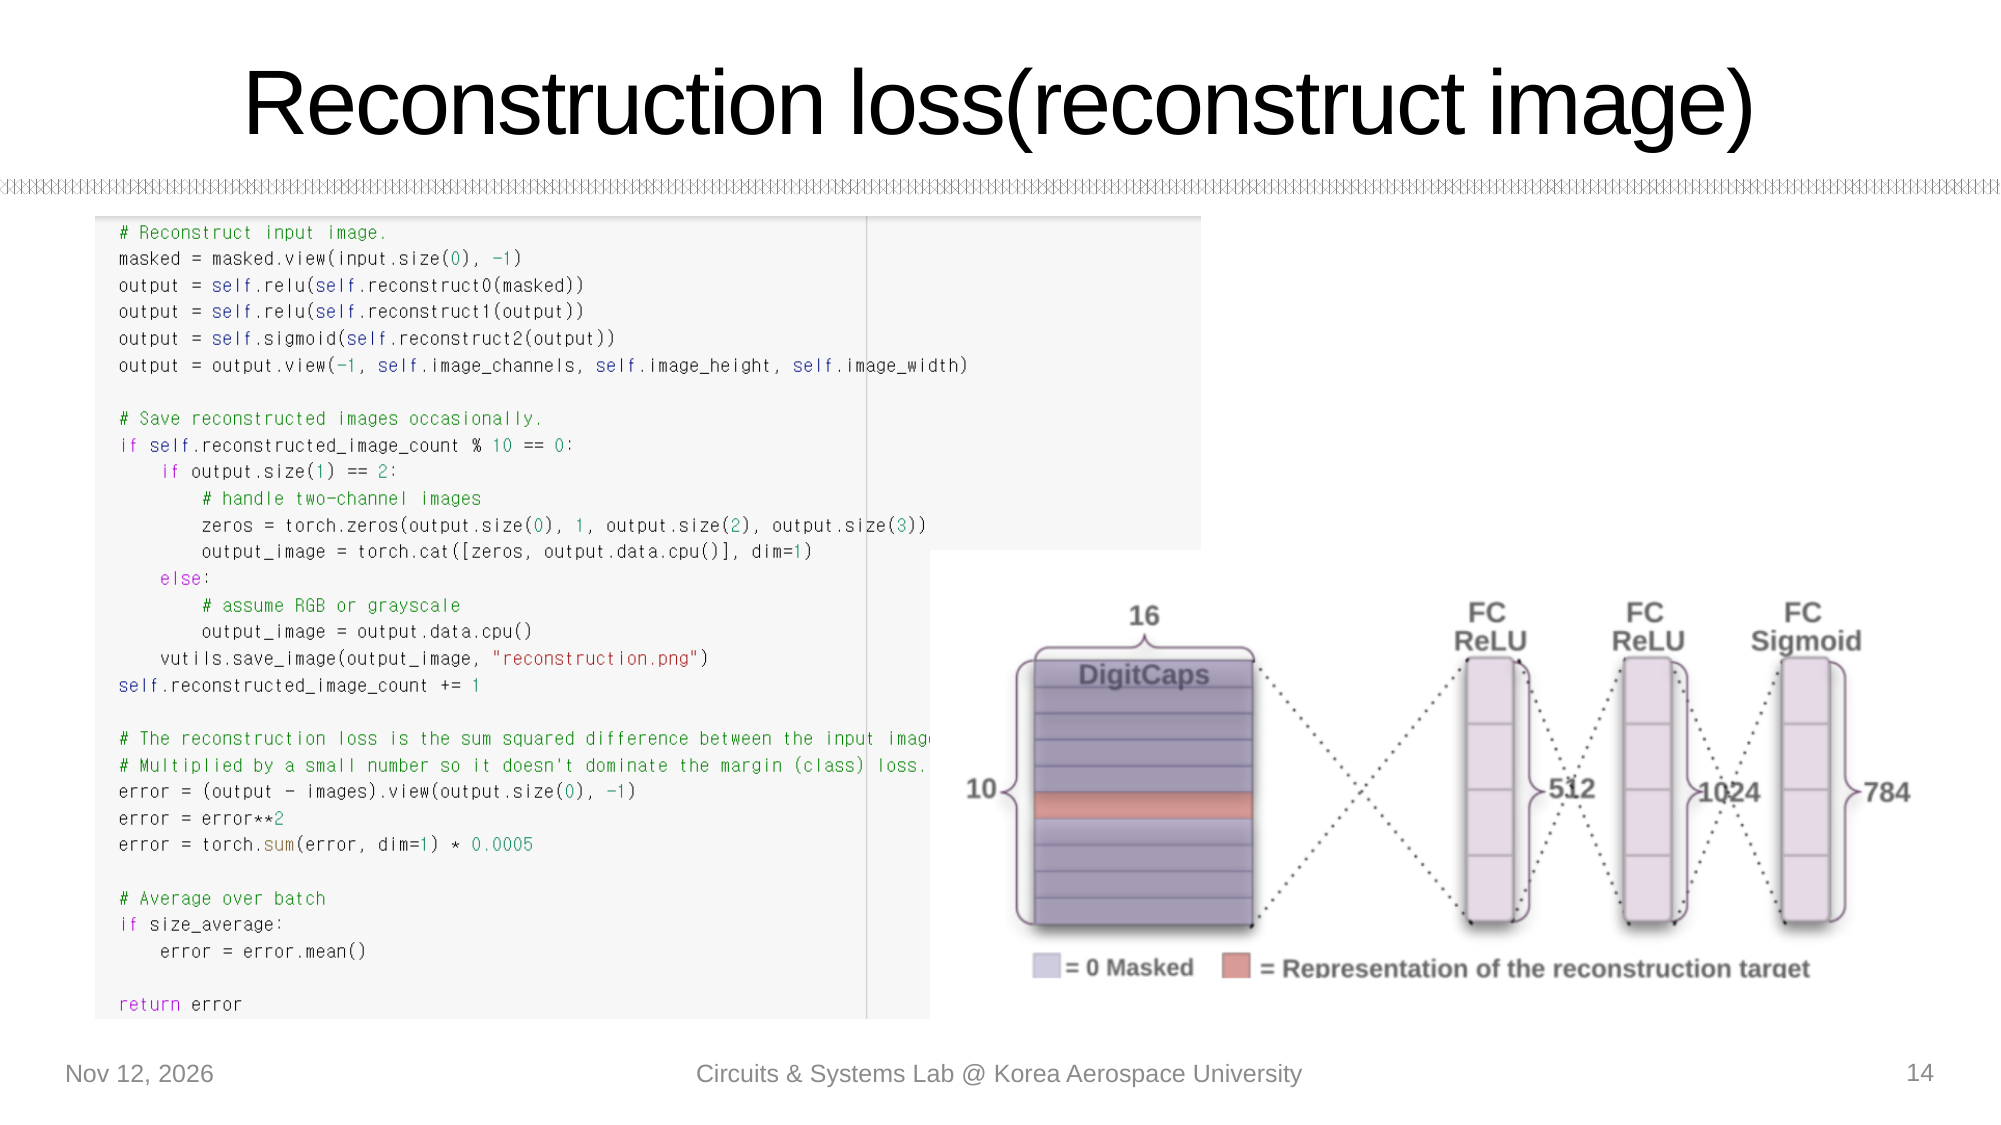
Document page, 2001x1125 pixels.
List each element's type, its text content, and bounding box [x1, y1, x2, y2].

footer Circuits & Systems Lab @ Korea Aerospace University [662, 1042, 1338, 1103]
title Reconstruction loss(reconstruct image) [50, 32, 1950, 163]
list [94, 216, 1201, 1019]
slide_number 14 [1493, 1041, 1950, 1102]
picture [929, 550, 1950, 1019]
slide_number 30-Oct-20 [50, 1042, 500, 1103]
